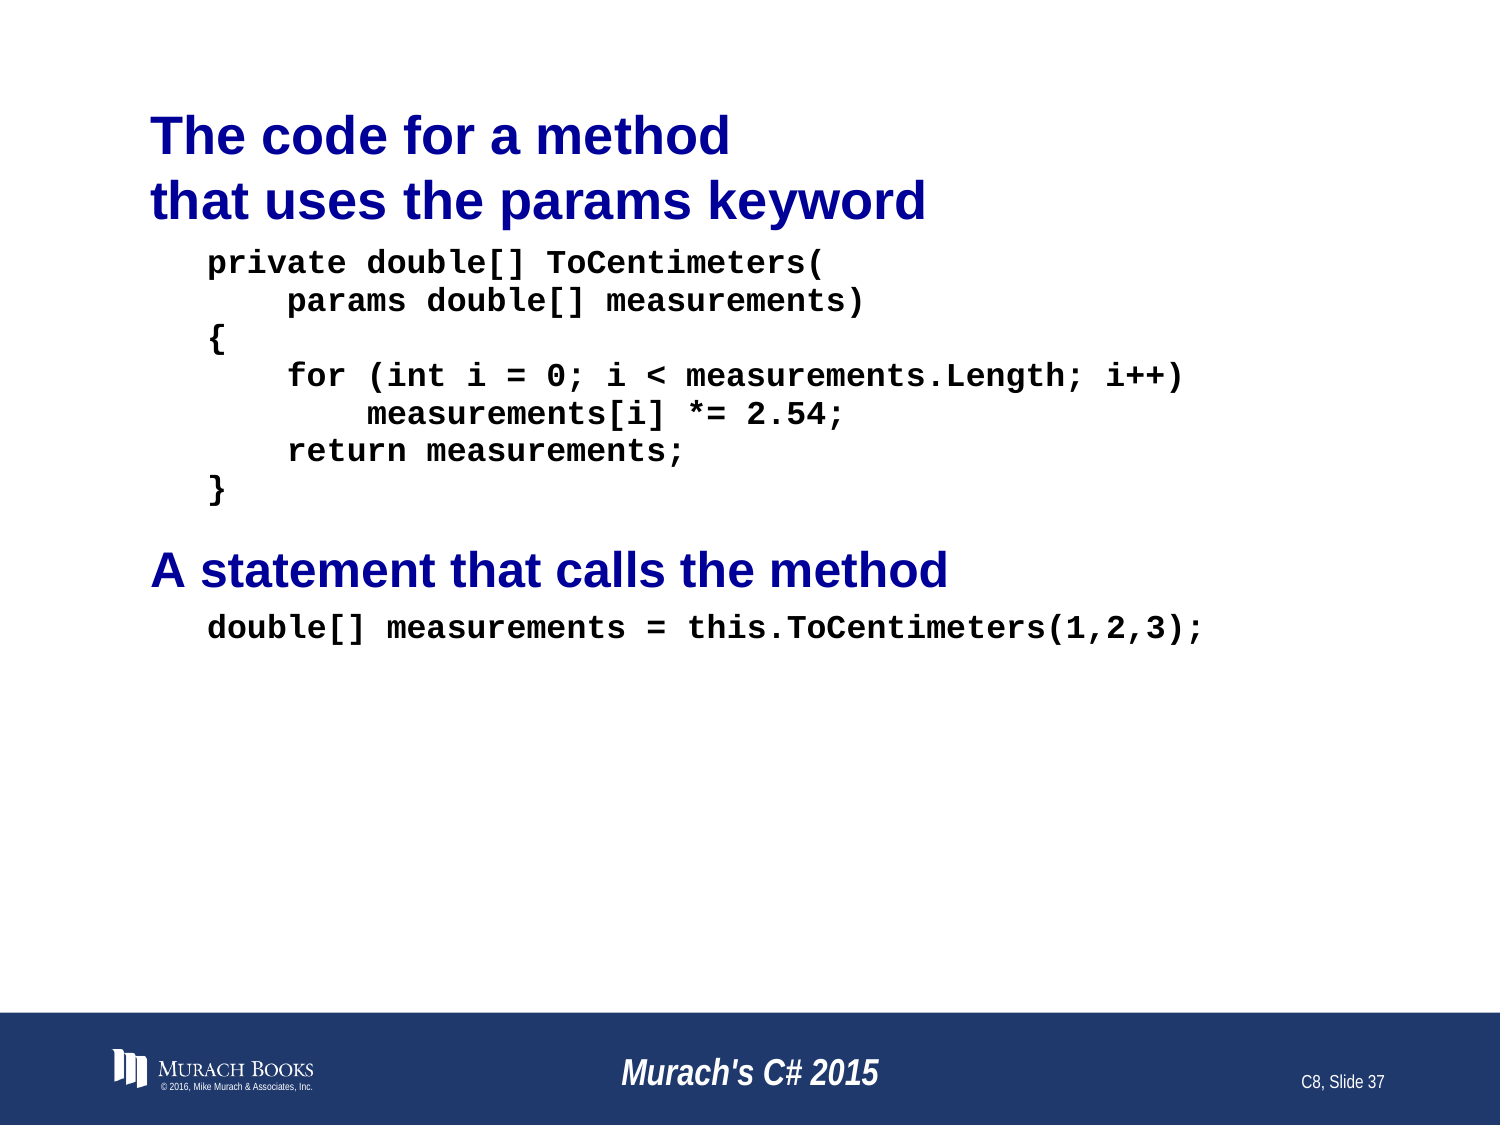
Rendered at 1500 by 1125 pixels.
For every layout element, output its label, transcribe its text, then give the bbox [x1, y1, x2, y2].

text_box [149, 245, 1348, 651]
slide_number Murach's C# 2015 [463, 1025, 1050, 1100]
slide_number C8, Slide 37 [1087, 1025, 1400, 1100]
footer © 2016, Mike Murach & Associates, Inc. [12, 1025, 463, 1100]
title The code for a method that uses the params keyword [150, 99, 1350, 232]
